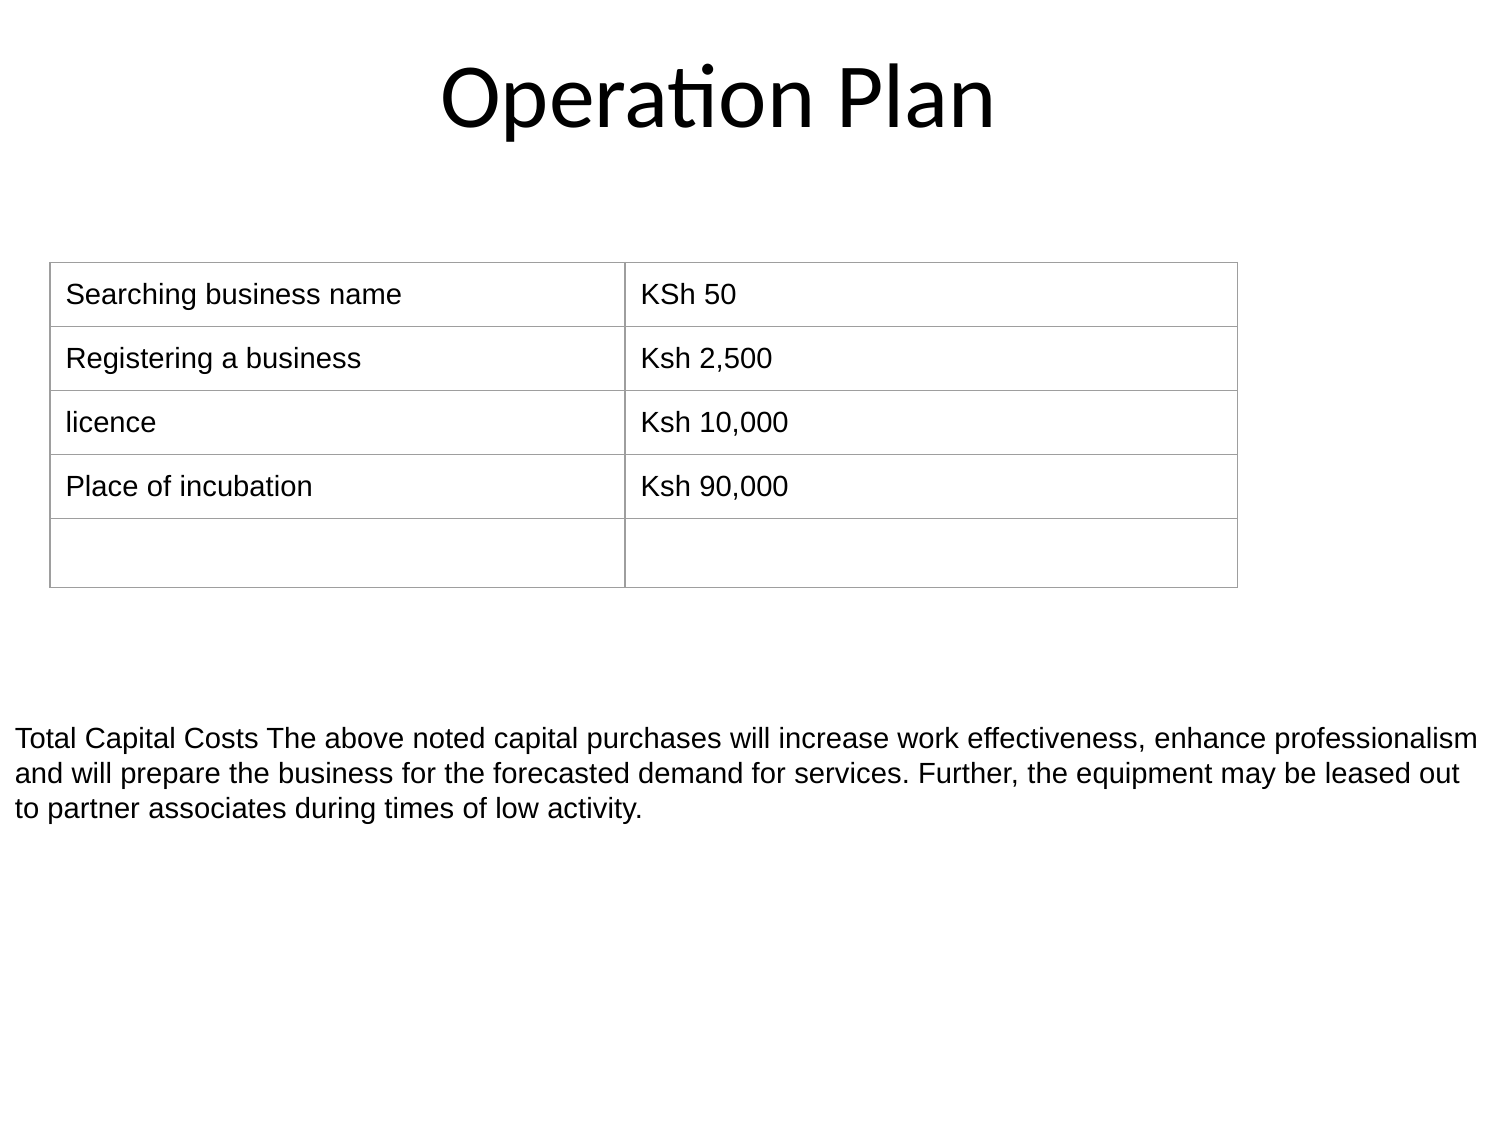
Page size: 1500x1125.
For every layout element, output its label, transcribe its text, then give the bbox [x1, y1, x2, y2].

title Operation Plan [74, 44, 1363, 138]
table_cell licence [51, 391, 624, 454]
table_cell Ksh 2,500 [626, 327, 1237, 390]
table_header KSh 50 [626, 263, 1237, 326]
table_cell Place of incubation [51, 455, 624, 518]
table_cell [51, 519, 624, 587]
table_cell Ksh 90,000 [626, 455, 1237, 518]
table_cell [626, 519, 1237, 587]
table_cell Ksh 10,000 [626, 391, 1237, 454]
text_box Total Capital Costs The above noted capital purchases will increase work effectiveness, enhance professionalism and will prepare the business for the forecasted demand for services. Further, the equipment may be leased out to partner associates during times of low activity. [0, 712, 1500, 833]
table_header Searching business name [51, 263, 624, 326]
table_cell Registering a business [51, 327, 624, 390]
